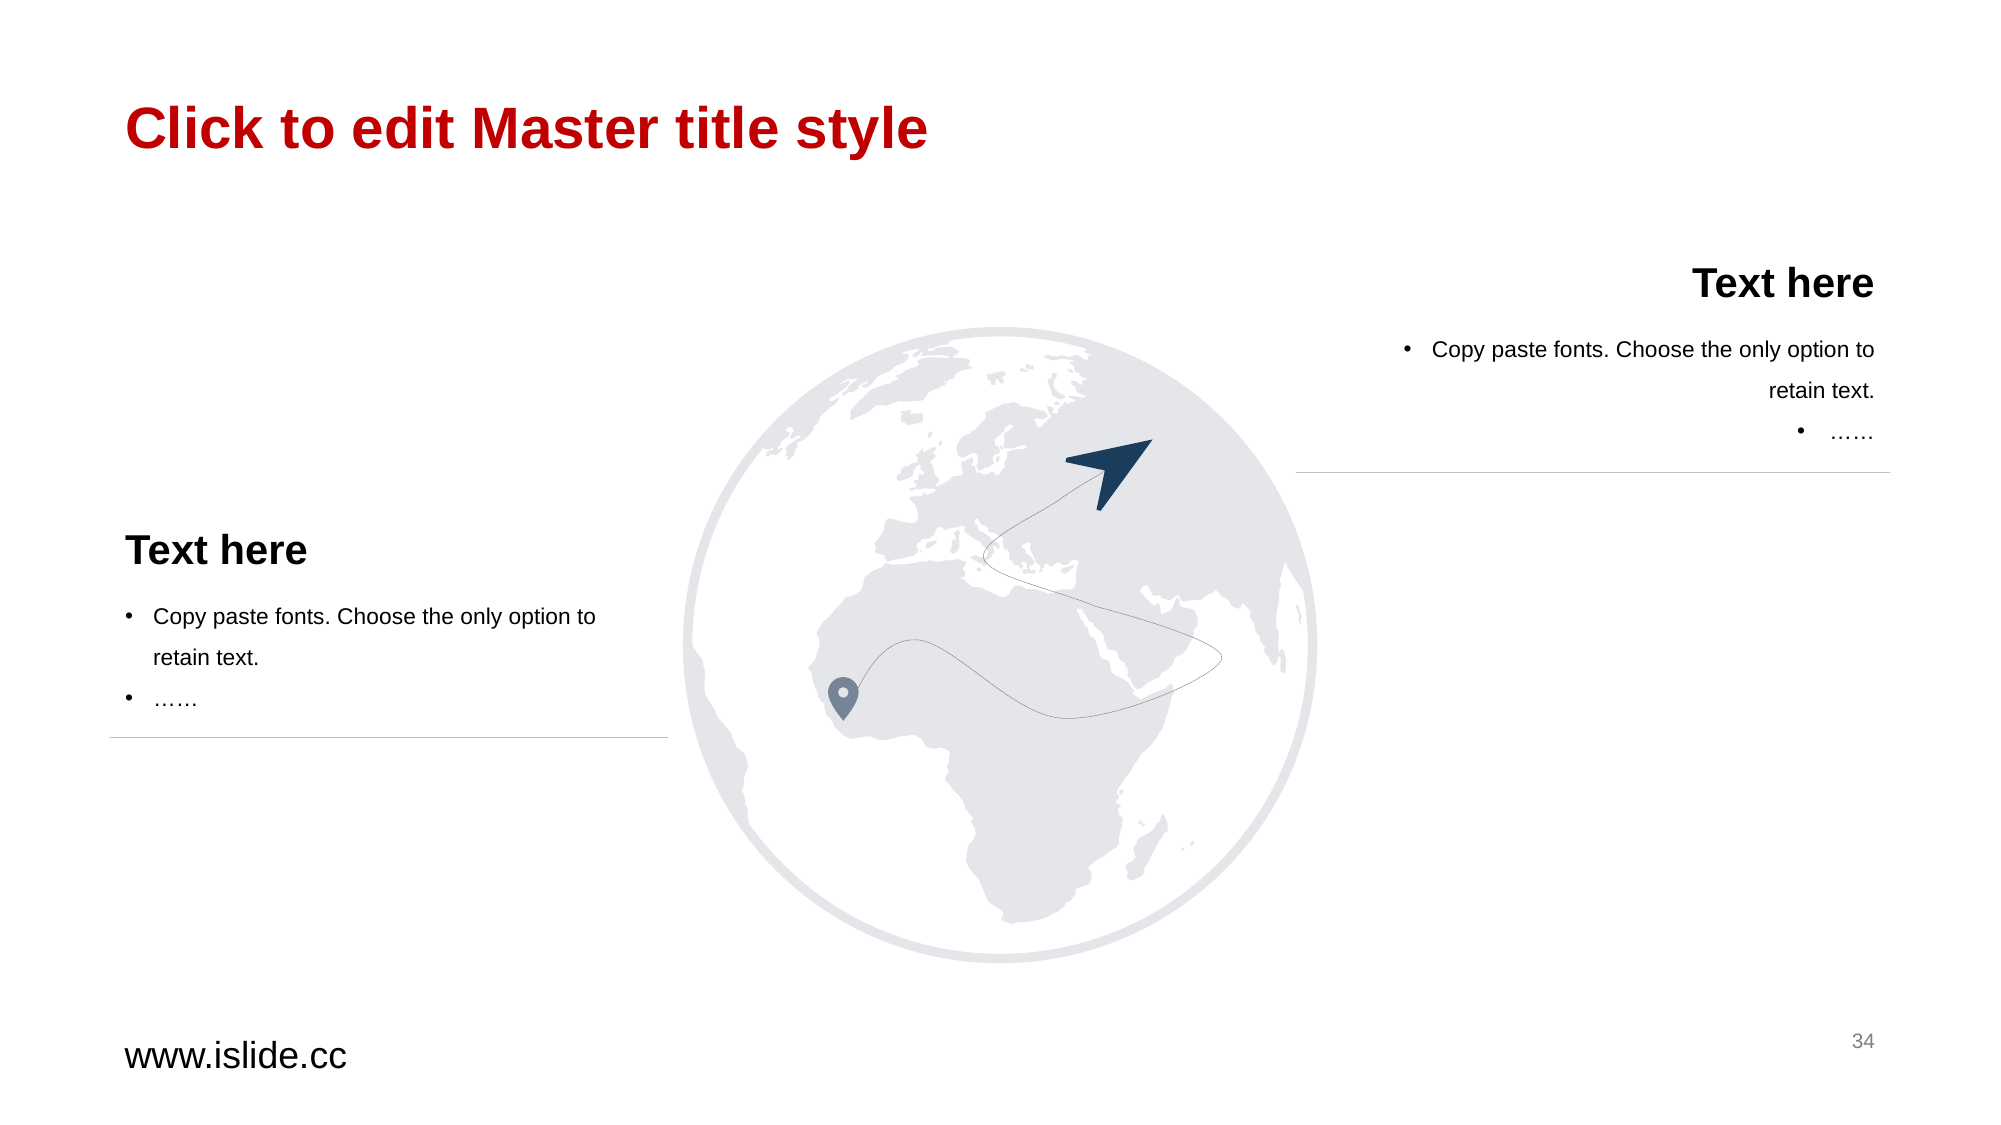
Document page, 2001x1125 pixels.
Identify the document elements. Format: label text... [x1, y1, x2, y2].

slide_number 34 [1412, 1023, 1890, 1058]
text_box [109, 232, 1890, 959]
title Click to edit Master title style [109, 0, 1890, 169]
footer www.islide.cc [109, 1023, 790, 1058]
